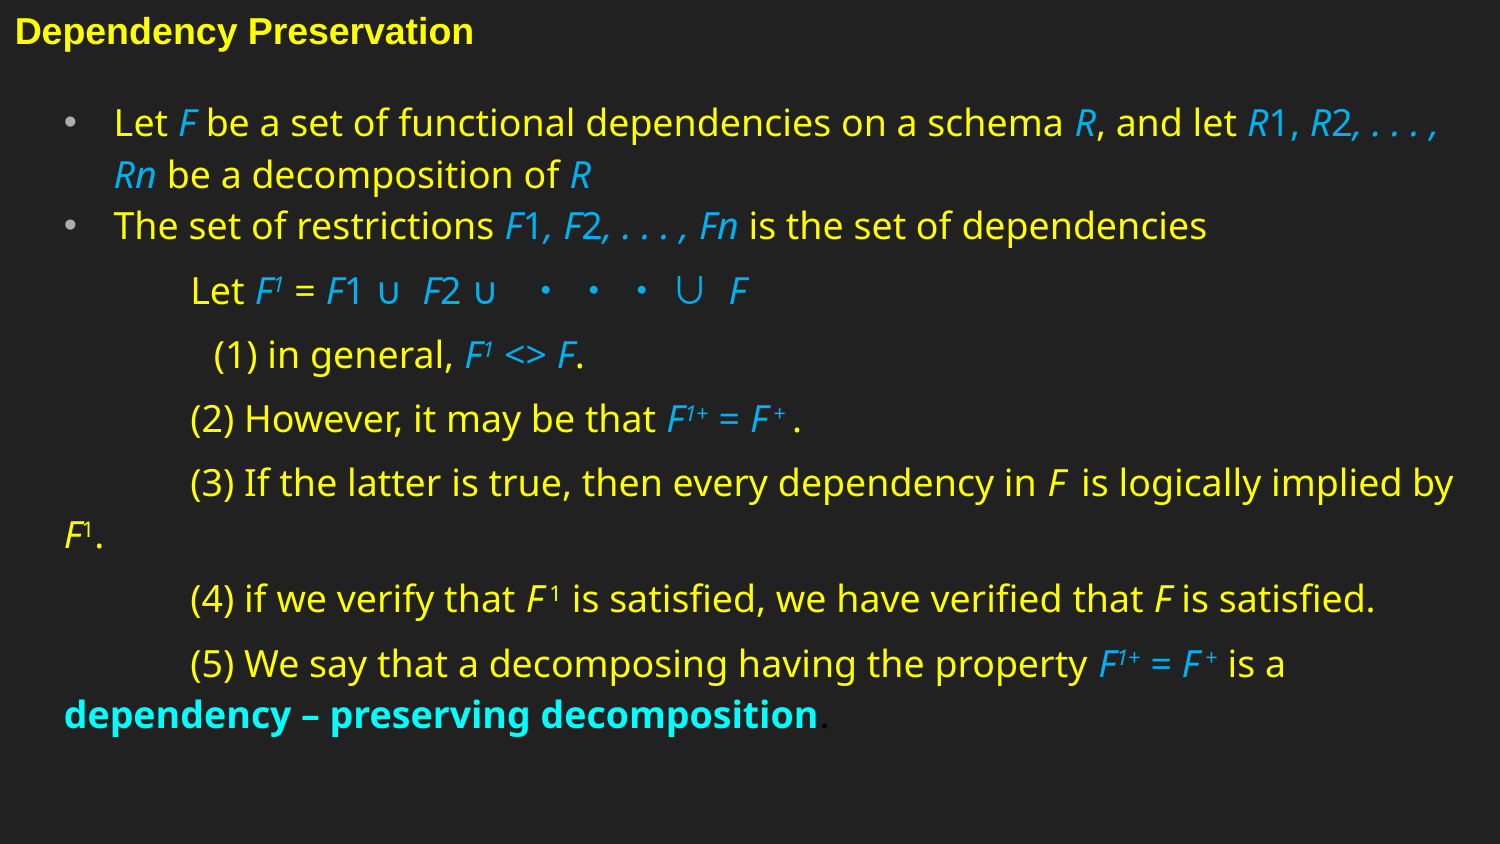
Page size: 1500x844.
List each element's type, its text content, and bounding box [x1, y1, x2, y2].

list Let F be a set of functional dependencies on a schema R, and let R1, R2, . . . , Rn be a decomposition of R The set of restrictions F1, F2, . . . , Fn is the set of dependencies Let F1 = F1 ∪ F2 ∪ ・ ・ ・ ∪ F (1) in general, F1 <> F. (2) However, it may be that F1+ = F + . (3) If the latter is true, then every dependency in F is logically implied by F1. (4) if we verify that F 1 is satisfied, we have verified that F is satisfied. (5) We say that a decomposing having the property F1+ = F + is a dependency – preserving decomposition. [23, 77, 1477, 718]
text_box Dependency Preservation [0, 0, 551, 60]
